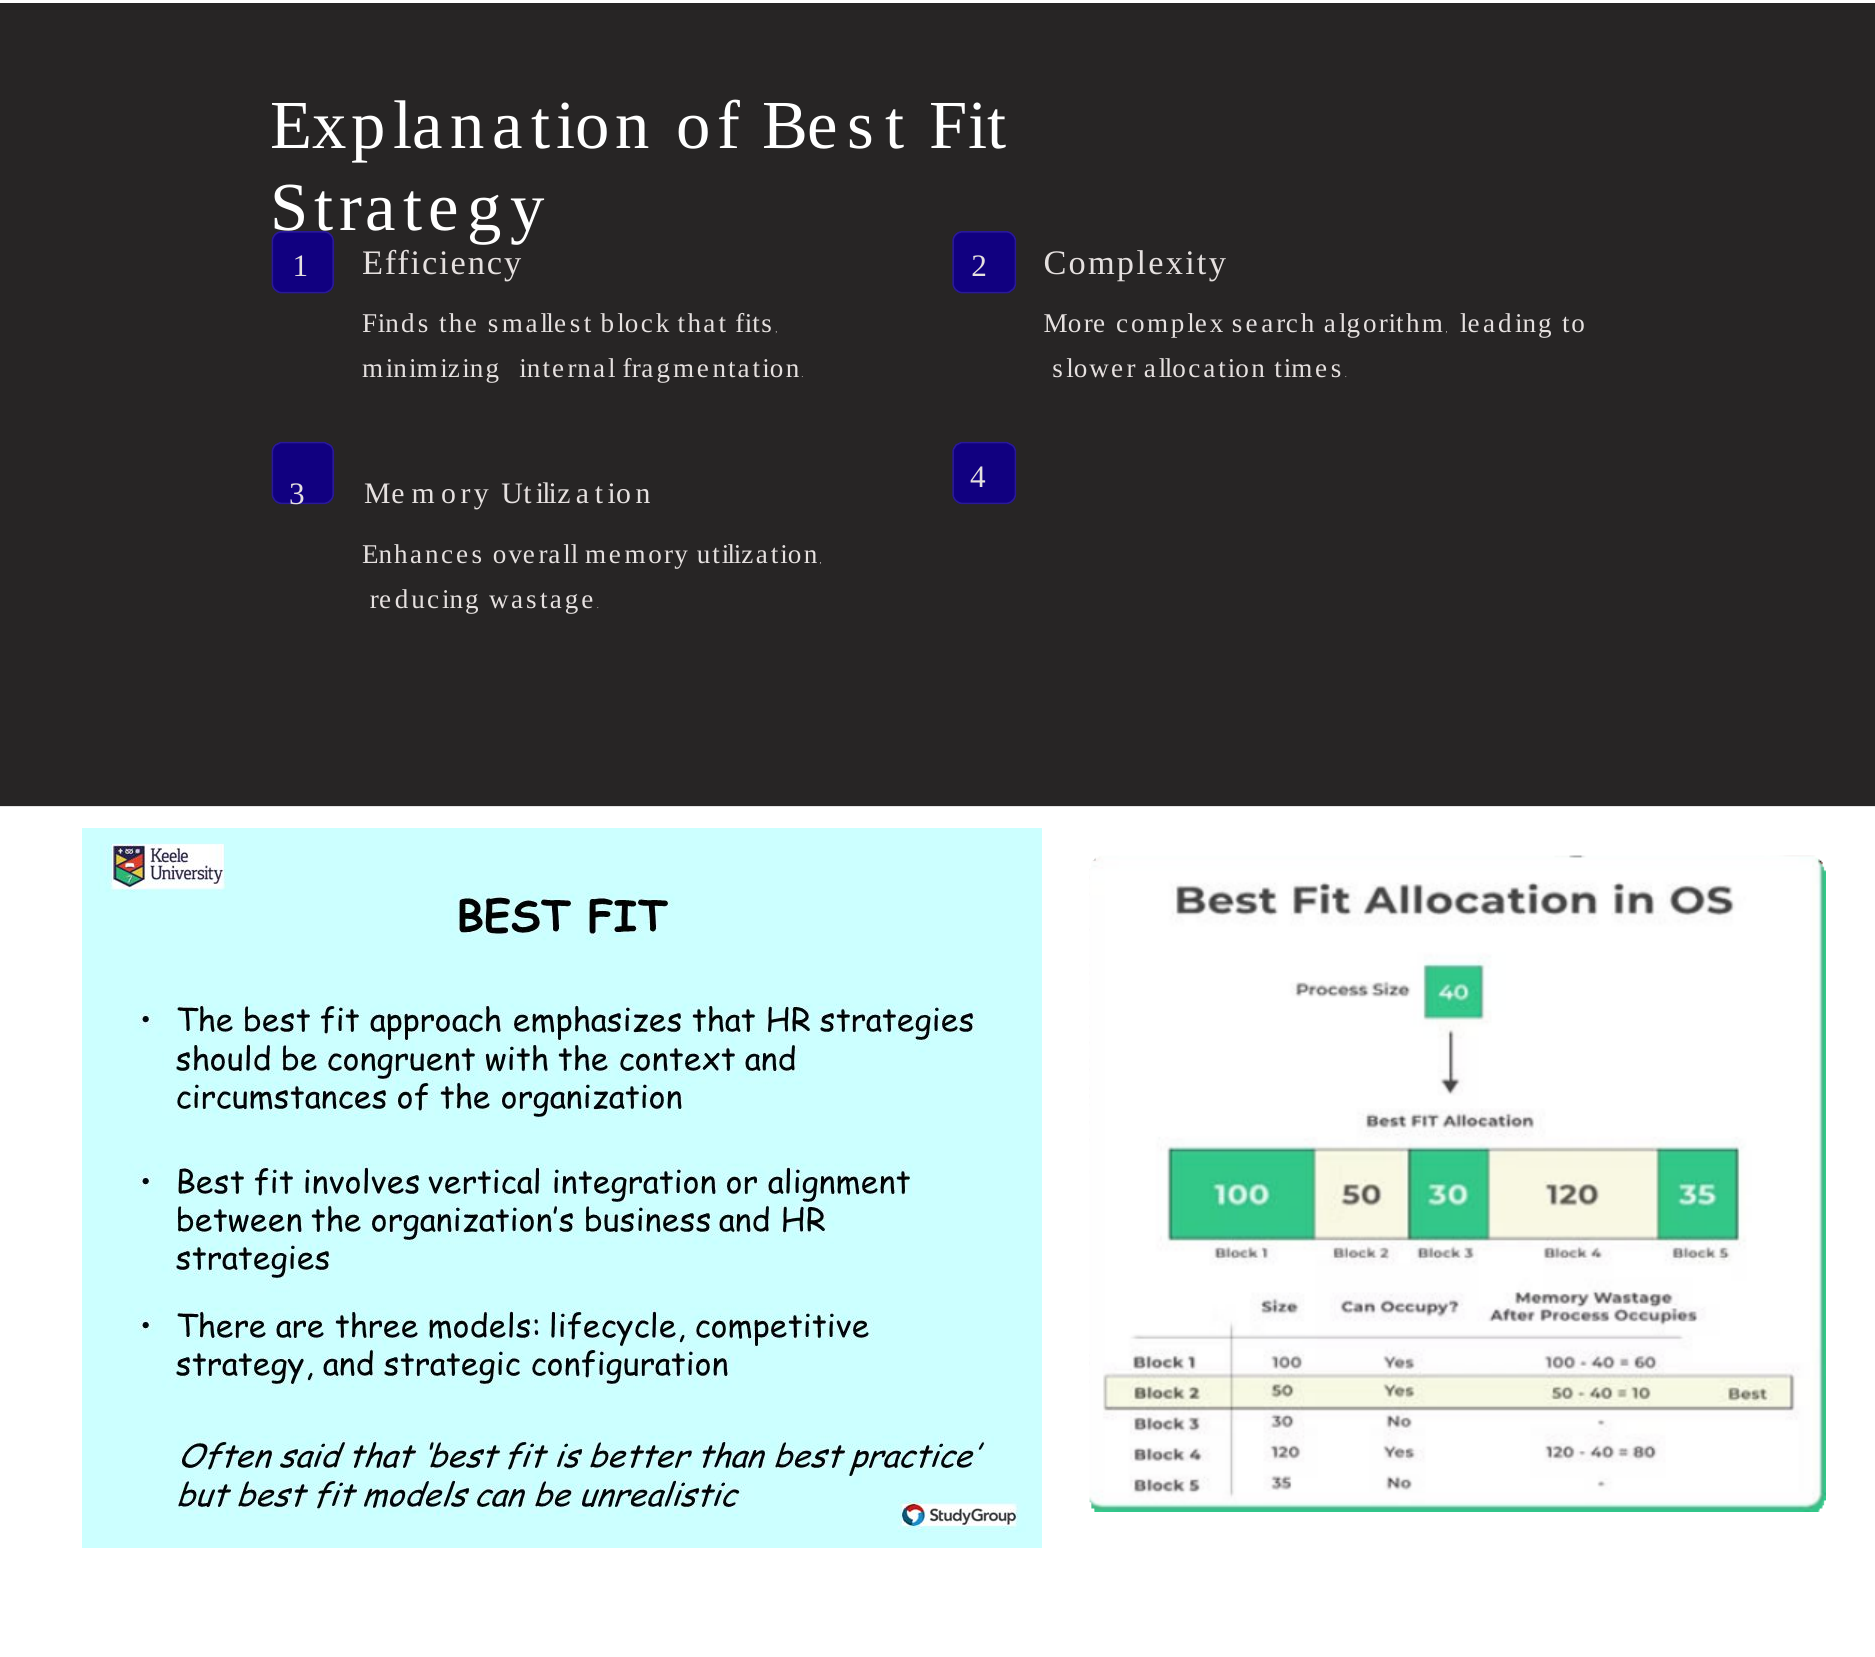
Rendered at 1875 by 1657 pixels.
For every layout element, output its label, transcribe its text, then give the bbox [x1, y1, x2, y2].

text_box Efficiency Finds the smallest block that fits, minimizing internal fragmentation. [360, 238, 927, 383]
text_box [271, 230, 335, 294]
text_box [0, 3, 1875, 807]
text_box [271, 441, 335, 505]
text_box 3 Memory Utilization Enhances overall memory utilization, reducing wastage. [287, 450, 829, 615]
picture [82, 827, 1042, 1548]
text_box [952, 230, 1017, 294]
picture [1087, 852, 1826, 1512]
text_box Complexity More complex search algorithm, leading to slower allocation times. [1041, 238, 1589, 383]
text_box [952, 441, 1017, 505]
title Explanation of Best Fit Strategy [268, 77, 1288, 357]
